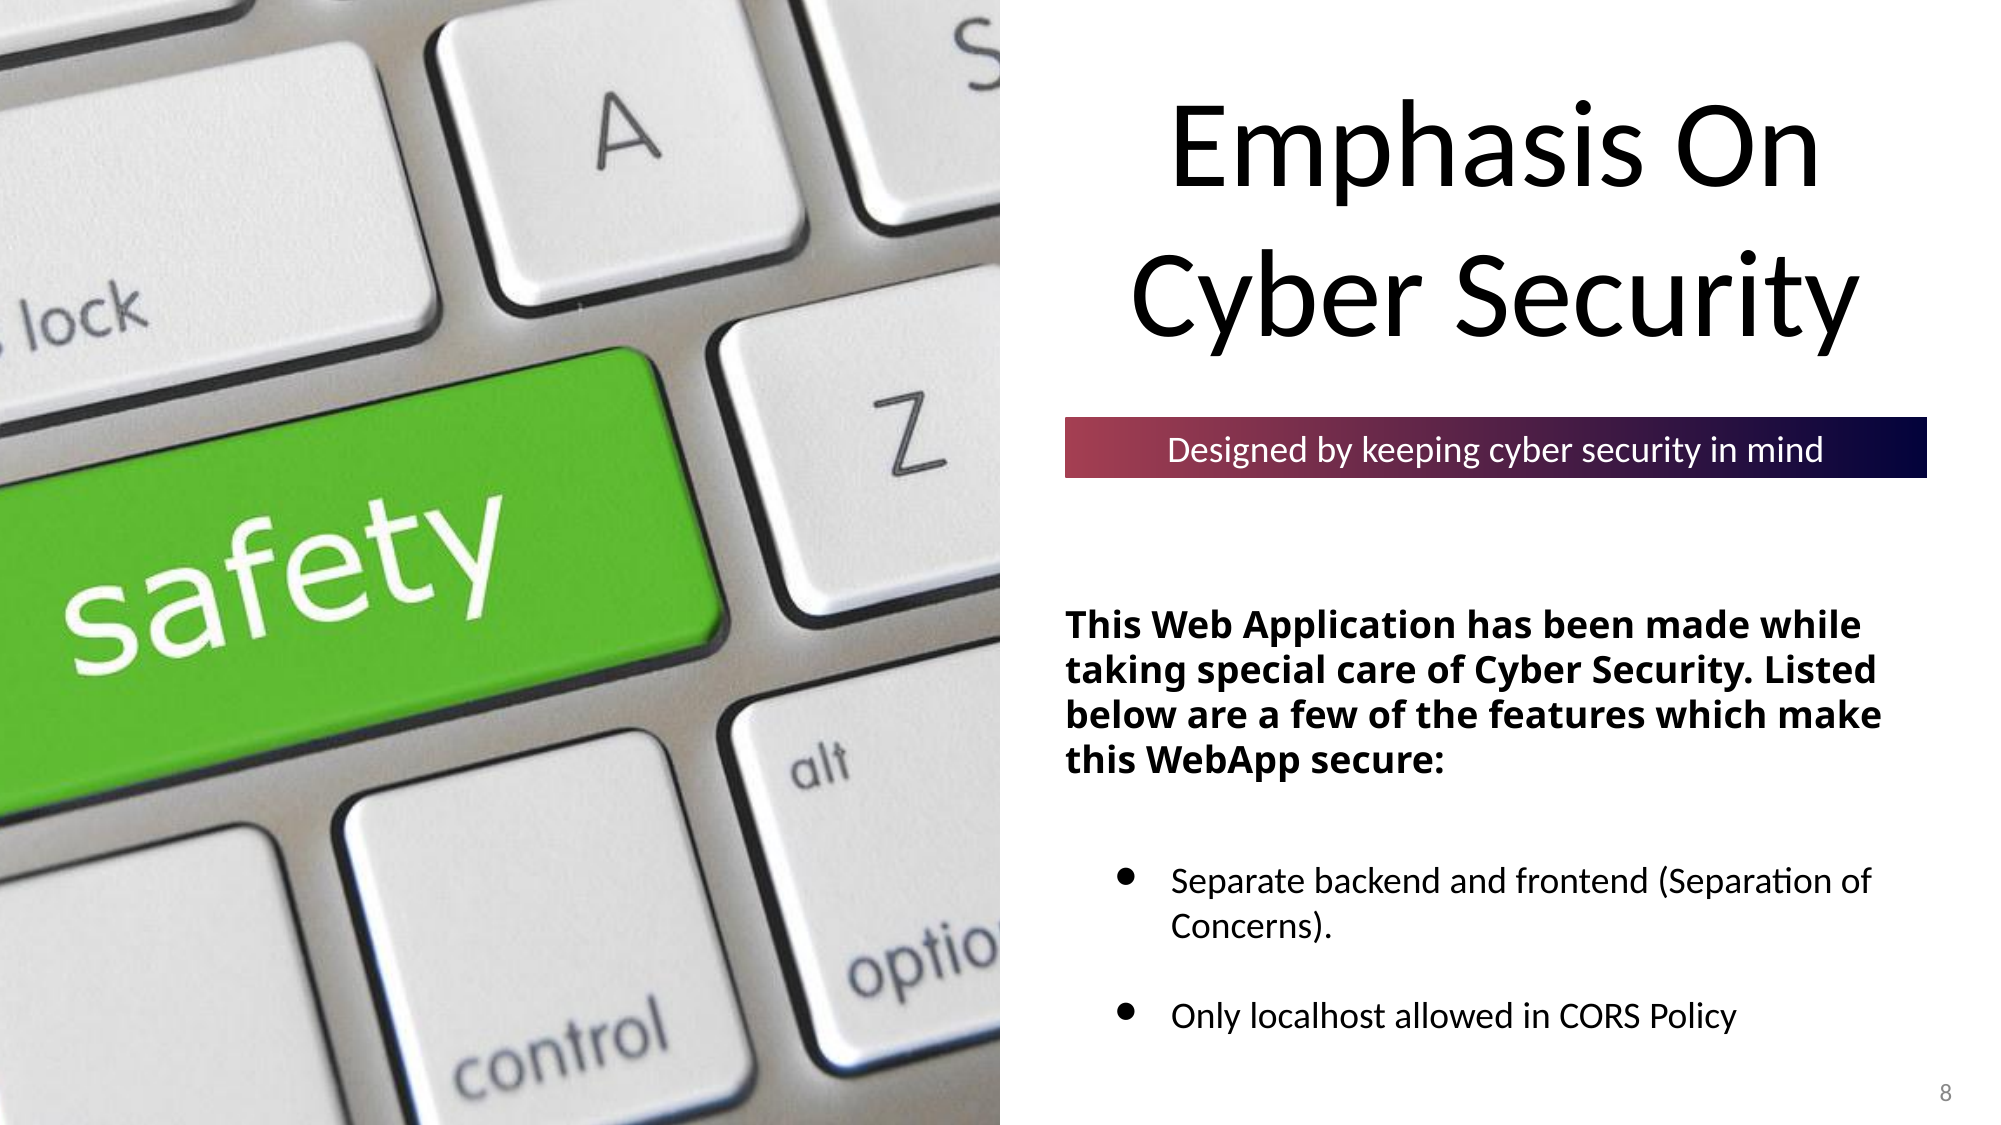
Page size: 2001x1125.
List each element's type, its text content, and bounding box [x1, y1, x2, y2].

text_box Separate backend and frontend (Separation of Concerns). Only localhost allowed in CORS Policy [1080, 840, 1912, 1051]
list Designed by keeping cyber security in mind [1065, 417, 1927, 478]
slide_number 8 [1894, 1061, 1968, 1121]
picture [0, 0, 1001, 1125]
title Emphasis On Cyber Security [1065, 31, 1927, 369]
text_box This Web Application has been made while taking special care of Cyber Security. Listed below are a few of the features which make this WebApp secure: [1050, 585, 1943, 796]
